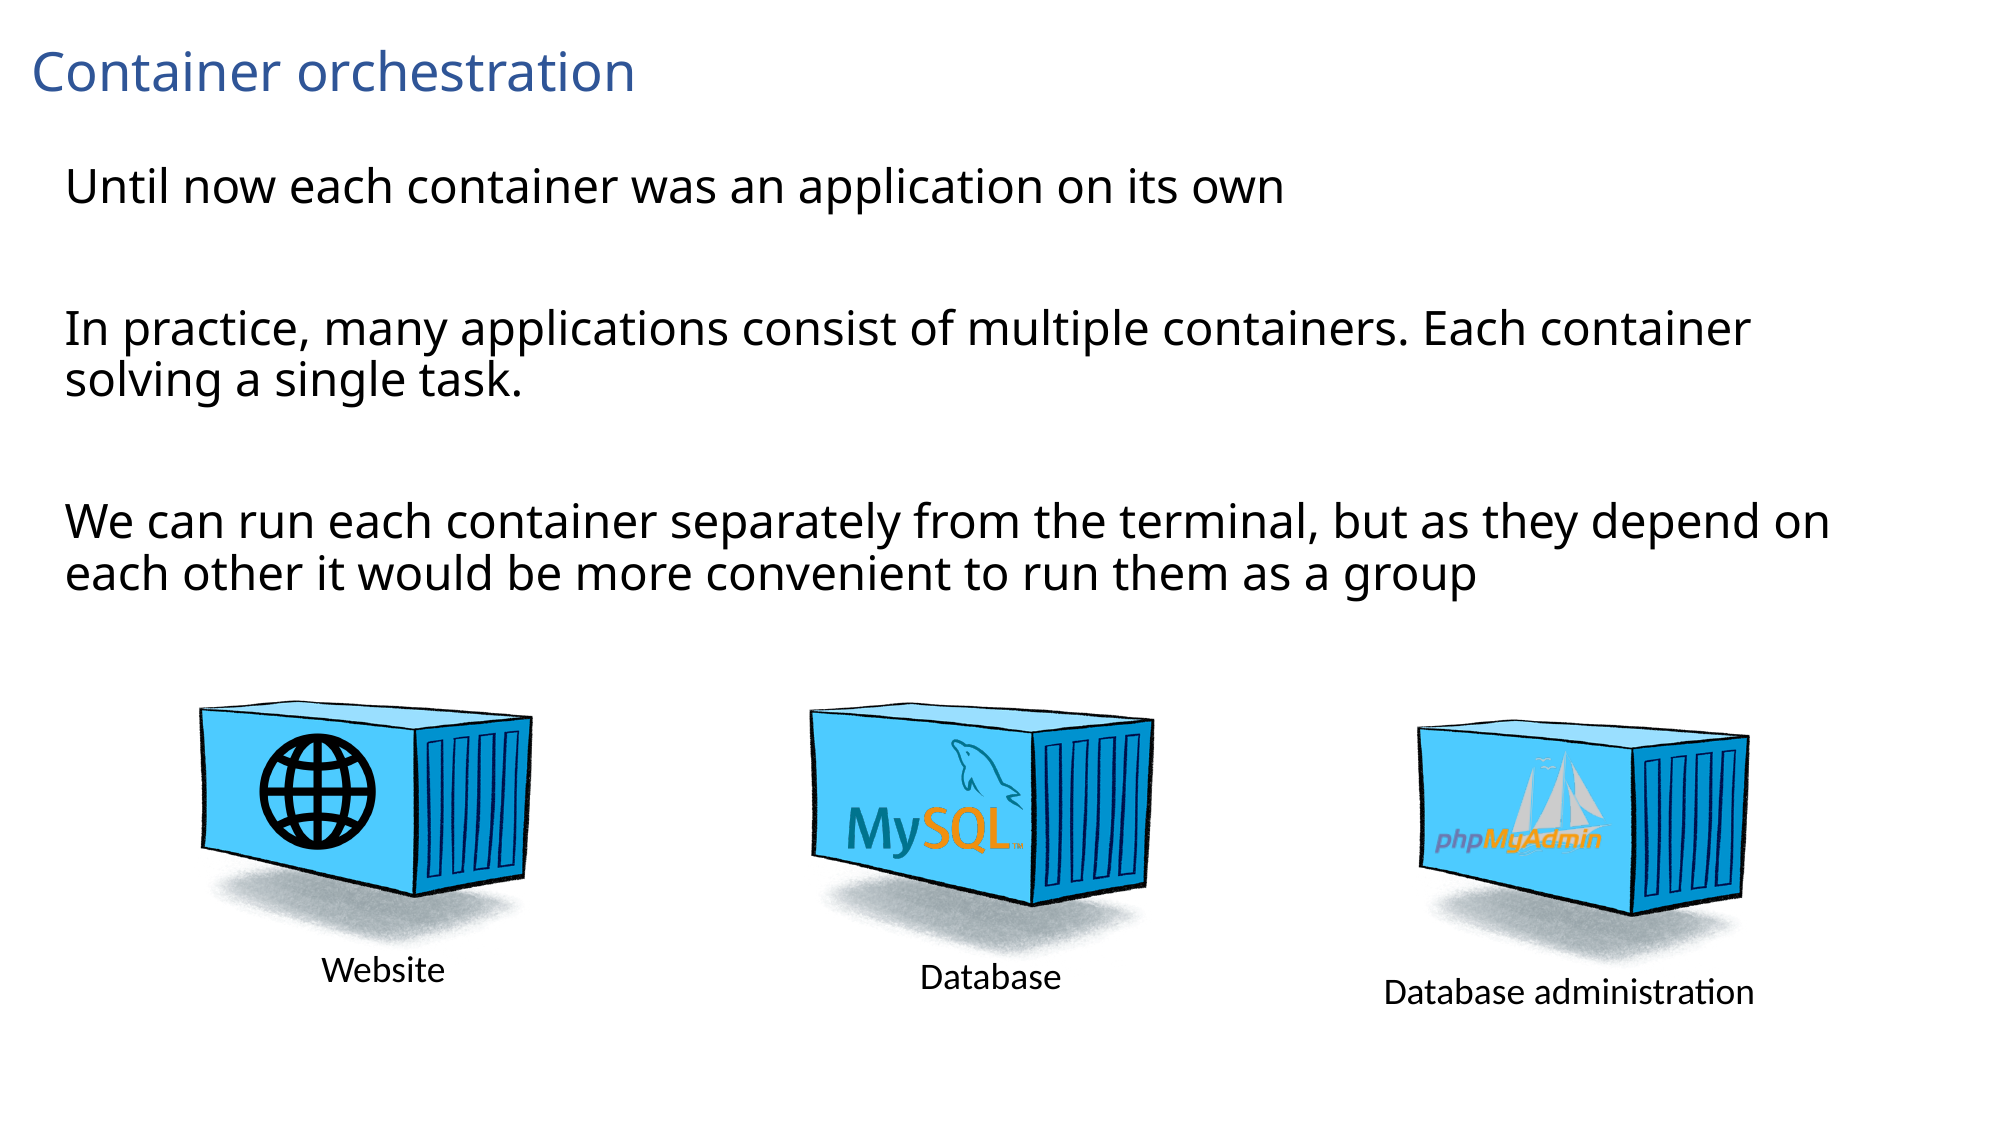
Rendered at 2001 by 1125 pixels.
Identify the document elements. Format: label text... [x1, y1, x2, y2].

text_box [162, 648, 573, 965]
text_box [771, 648, 1197, 977]
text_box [1380, 666, 1791, 984]
text_box Database [905, 977, 1077, 1005]
text_box Database administration [1369, 959, 1771, 1020]
title Container orchestration [16, 21, 1434, 126]
list Until now each container was an application on its own In practice, many applications consist of multiple containers. Each container solving a single task. We can run each container separately from the terminal, but as they depend on each other it would be more convenient to run them as a group [49, 155, 1917, 609]
text_box Website [306, 965, 461, 998]
